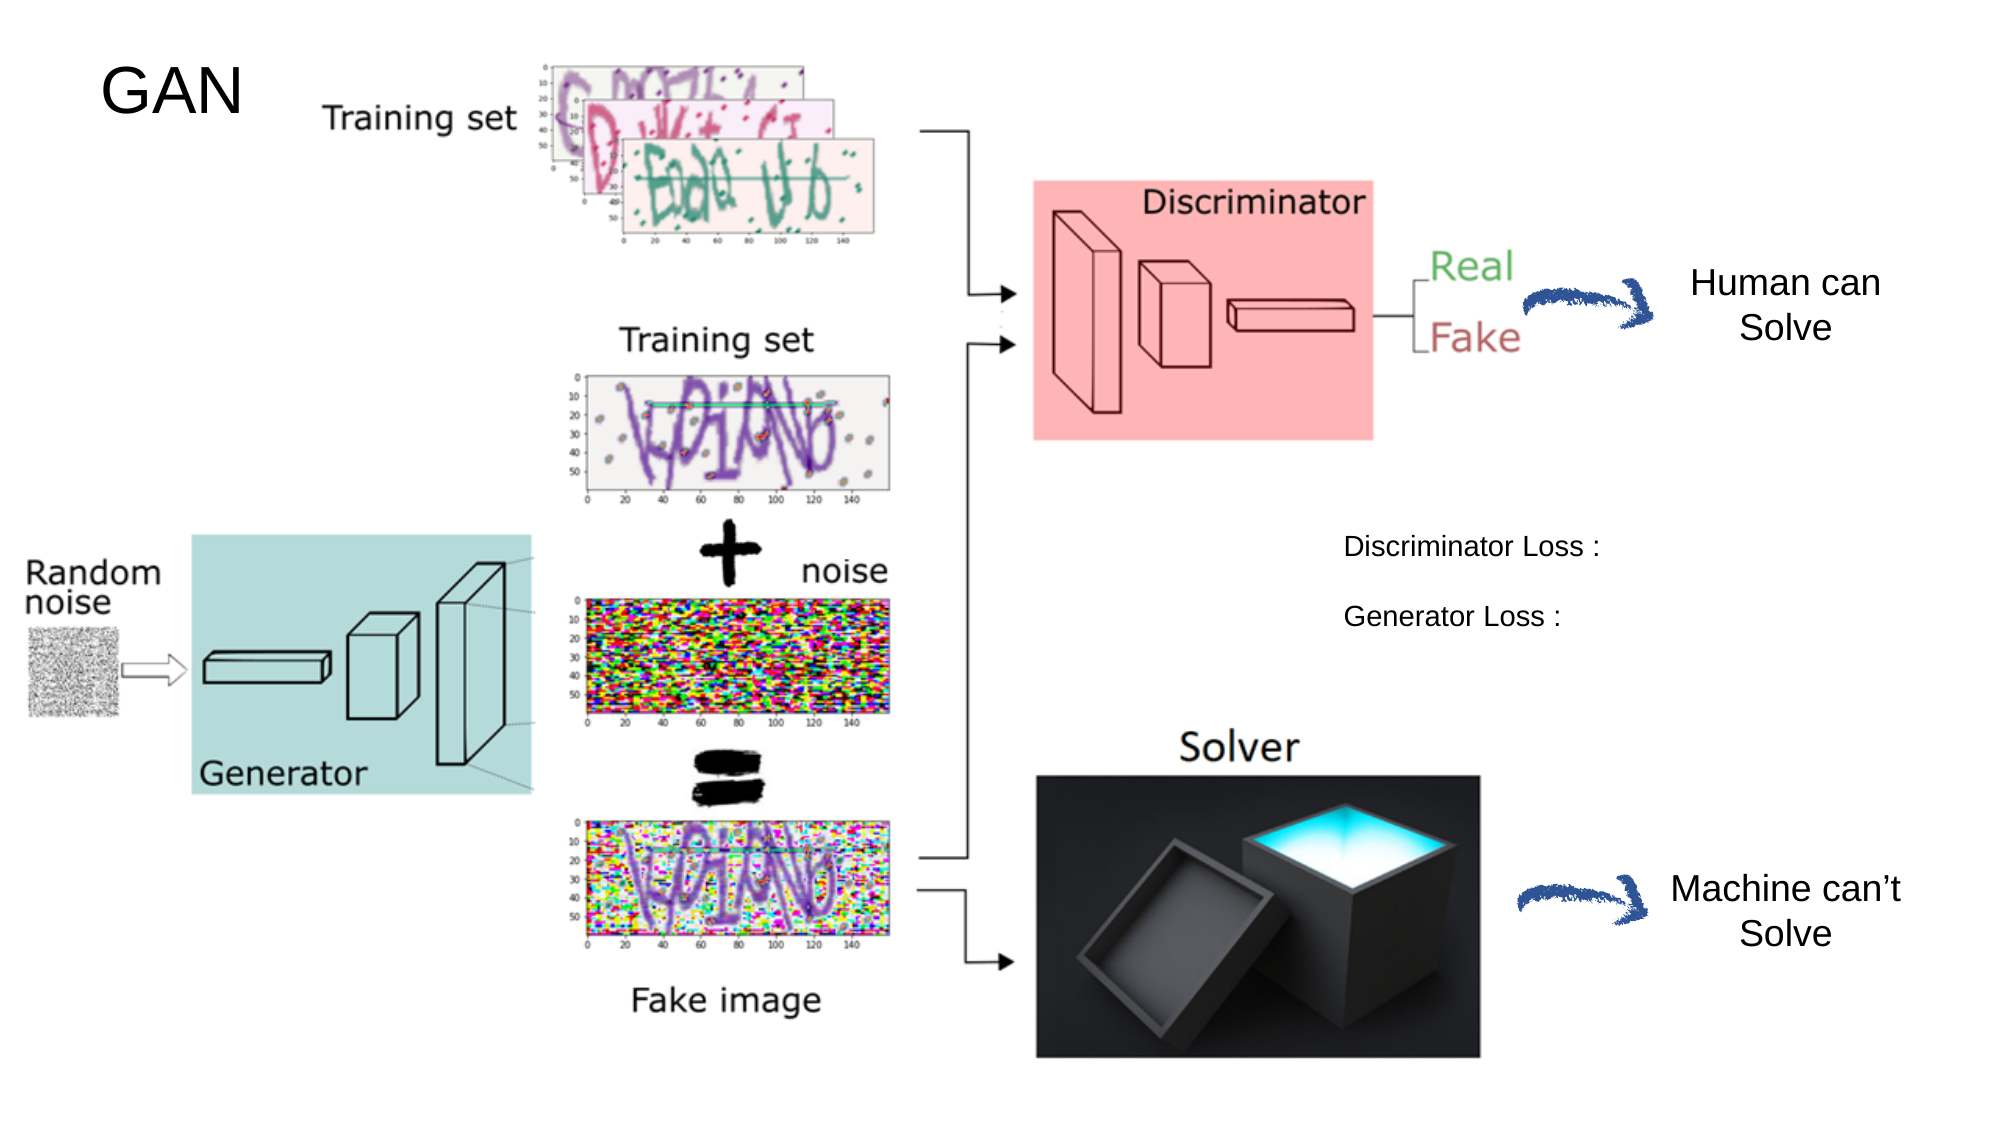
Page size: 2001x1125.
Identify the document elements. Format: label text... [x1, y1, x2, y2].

picture [15, 0, 1558, 1088]
text_box [1560, 883, 1626, 909]
text_box Machine can’t Solve [1655, 857, 1917, 962]
text_box Human can Solve [1675, 251, 1897, 356]
text_box [1612, 874, 1649, 927]
text_box [1560, 277, 1655, 331]
